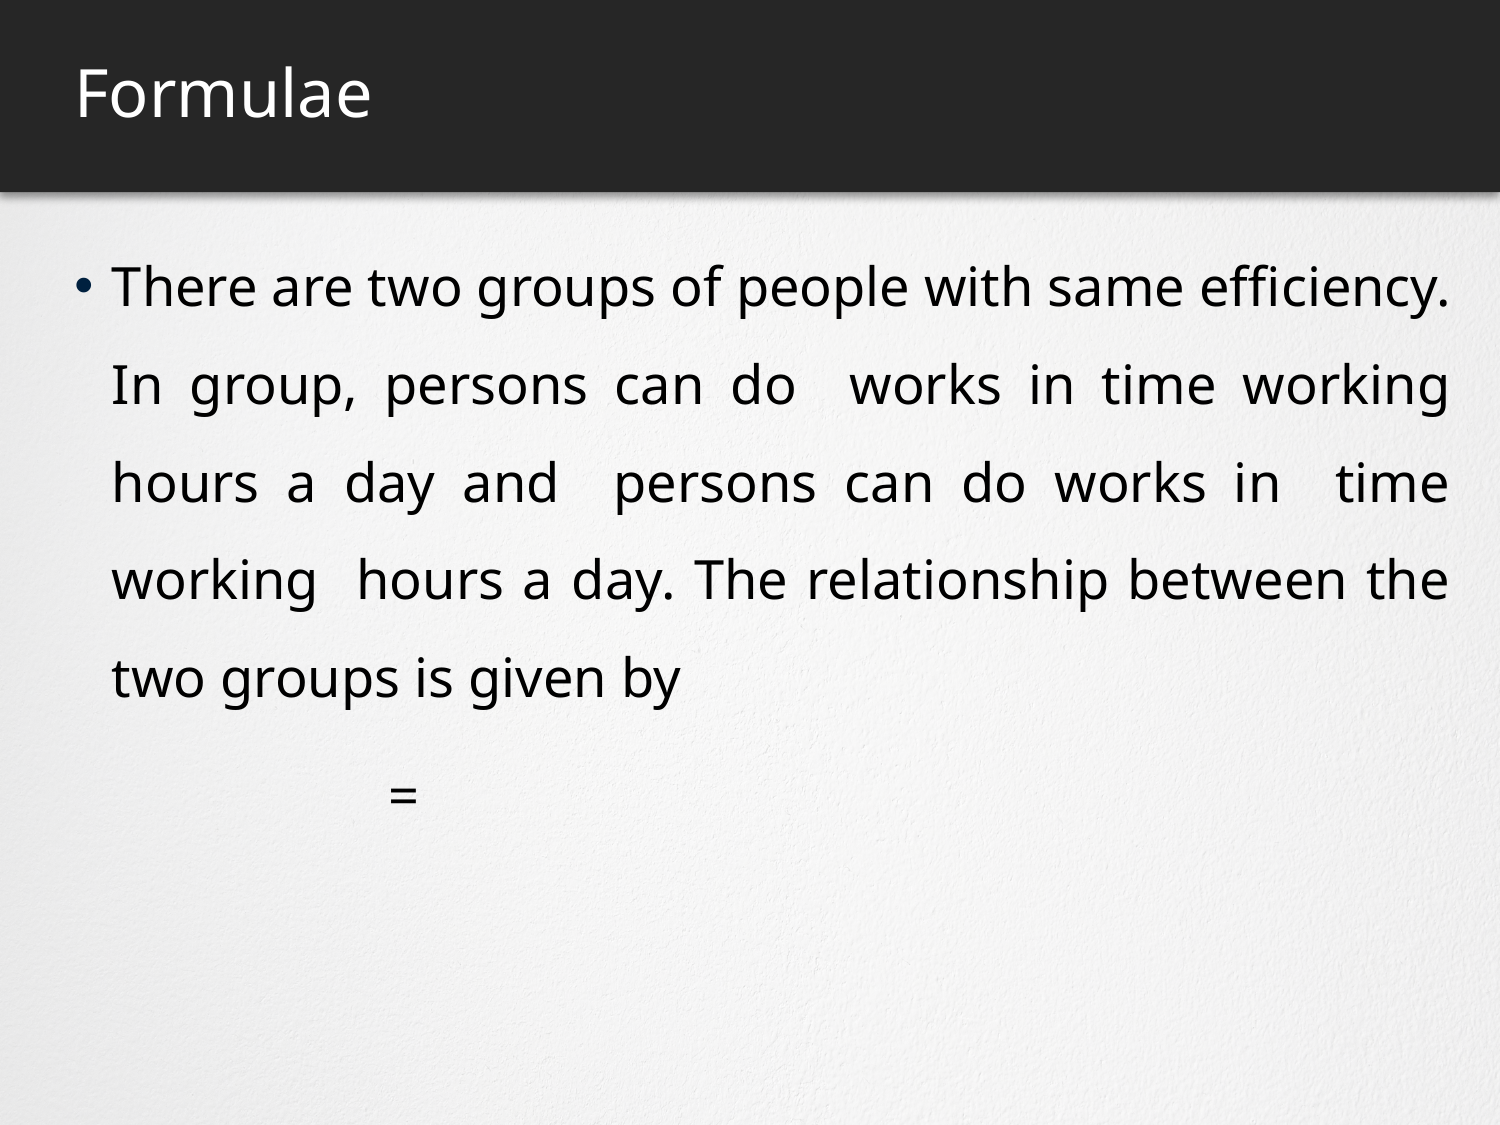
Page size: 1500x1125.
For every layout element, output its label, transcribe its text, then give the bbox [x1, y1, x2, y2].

title Formulae [59, 0, 1500, 193]
